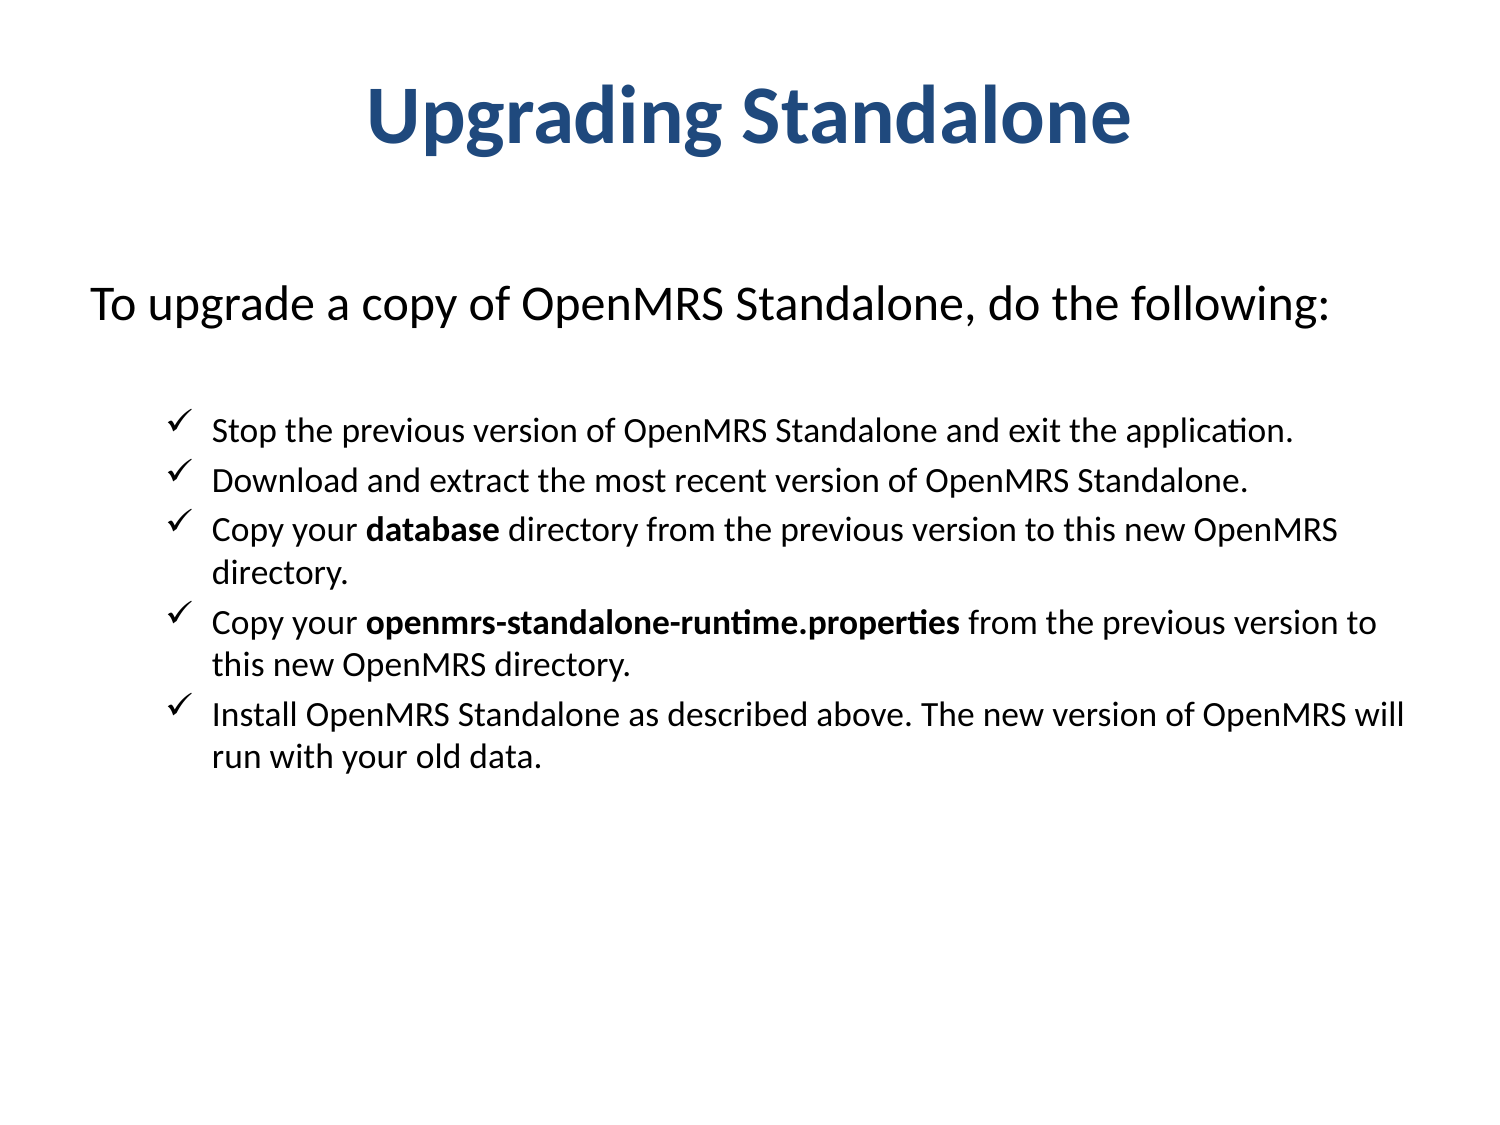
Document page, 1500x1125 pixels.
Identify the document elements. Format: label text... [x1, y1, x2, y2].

title Upgrading Standalone [75, 45, 1425, 175]
list To upgrade a copy of OpenMRS Standalone, do the following: Stop the previous version of OpenMRS Standalone and exit the application. Download and extract the most recent version of OpenMRS Standalone. Copy your database directory from the previous version to this new OpenMRS directory. Copy your openmrs-standalone-runtime.properties from the previous version to this new OpenMRS directory. Install OpenMRS Standalone as described above. The new version of OpenMRS will run with your old data. [75, 262, 1425, 1005]
